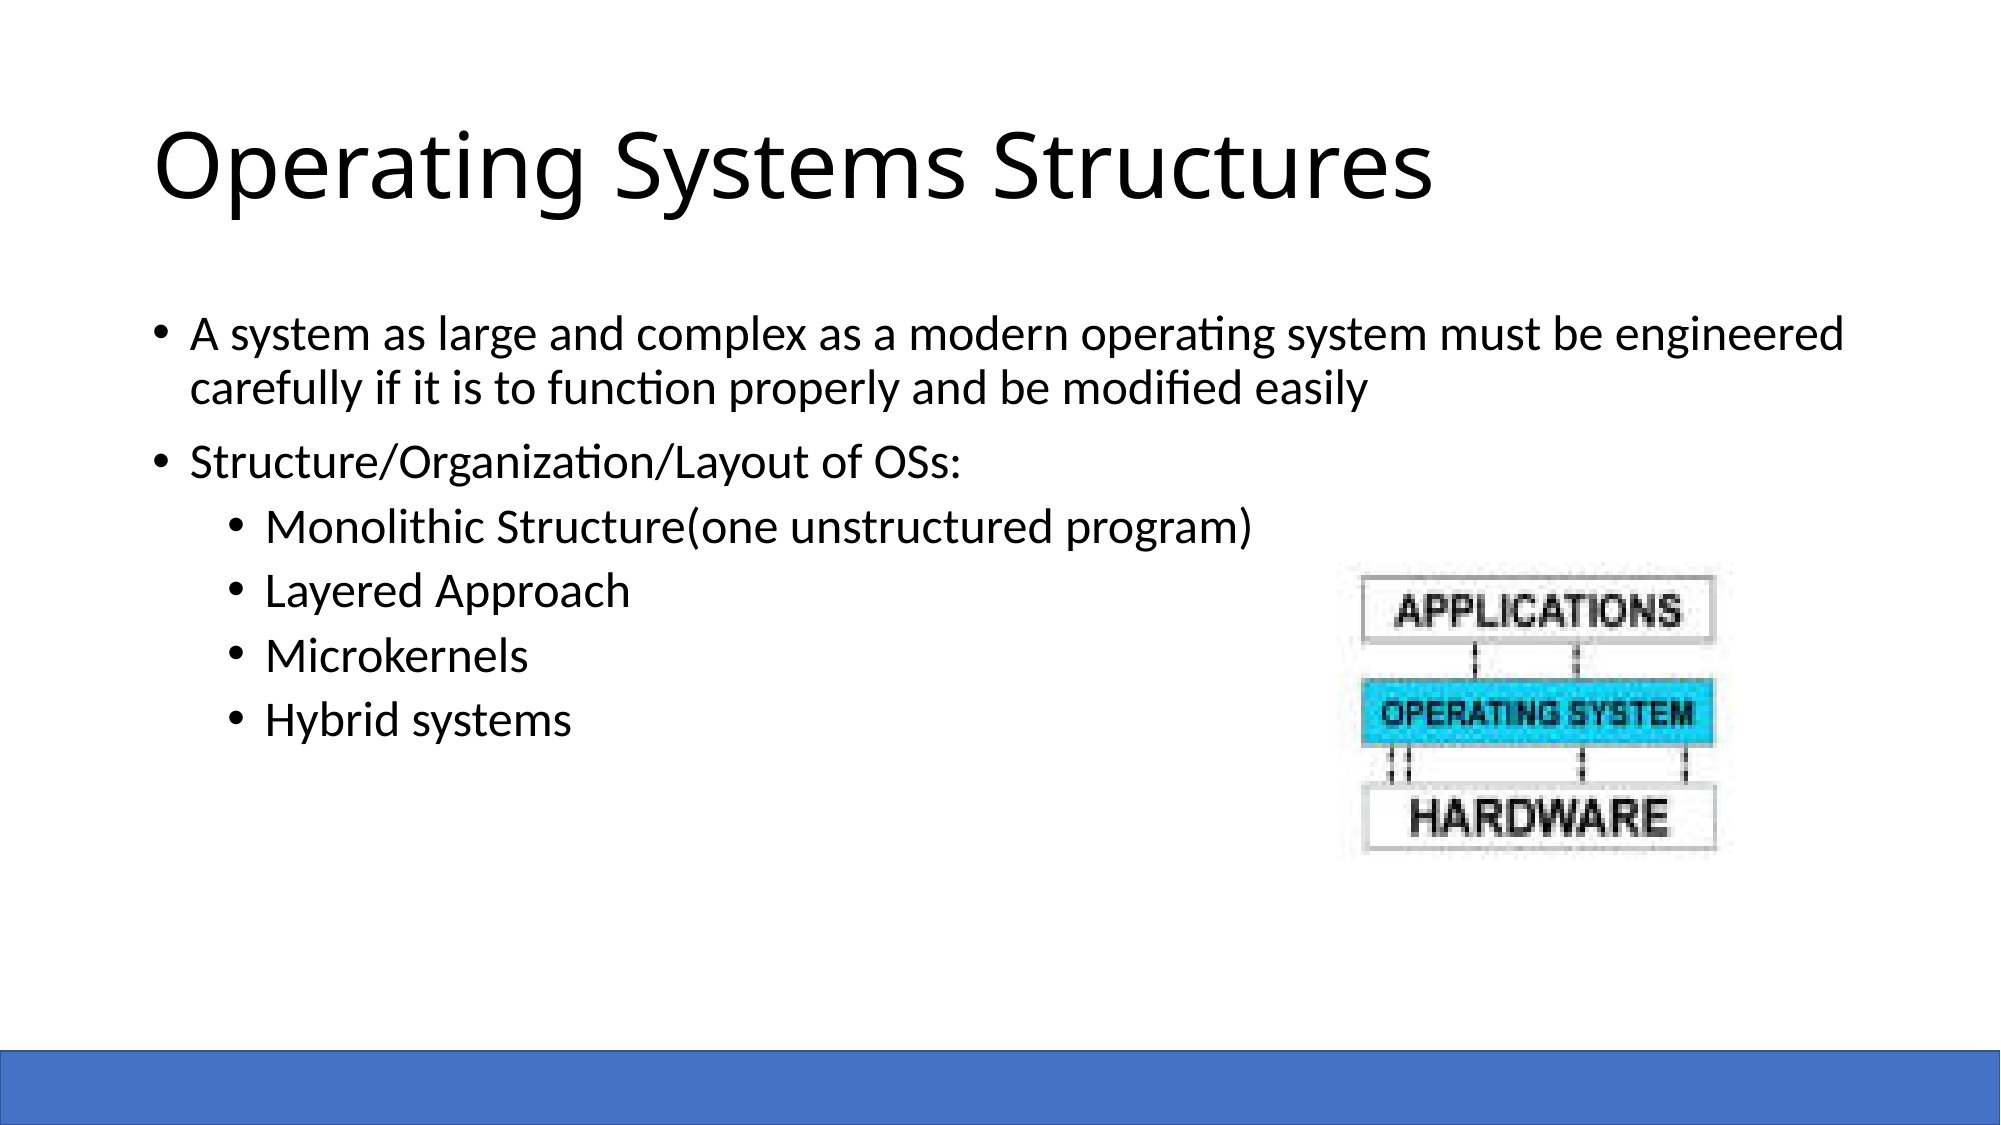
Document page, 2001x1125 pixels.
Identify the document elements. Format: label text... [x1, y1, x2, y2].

text_box [0, 1050, 2000, 1125]
list A system as large and complex as a modern operating system must be engineered carefully if it is to function properly and be modified easily Structure/Organization/Layout of OSs: Monolithic Structure(one unstructured program) Layered Approach Microkernels Hybrid systems [137, 299, 1863, 1014]
picture [1337, 562, 1738, 865]
title Operating Systems Structures [137, 59, 1863, 278]
